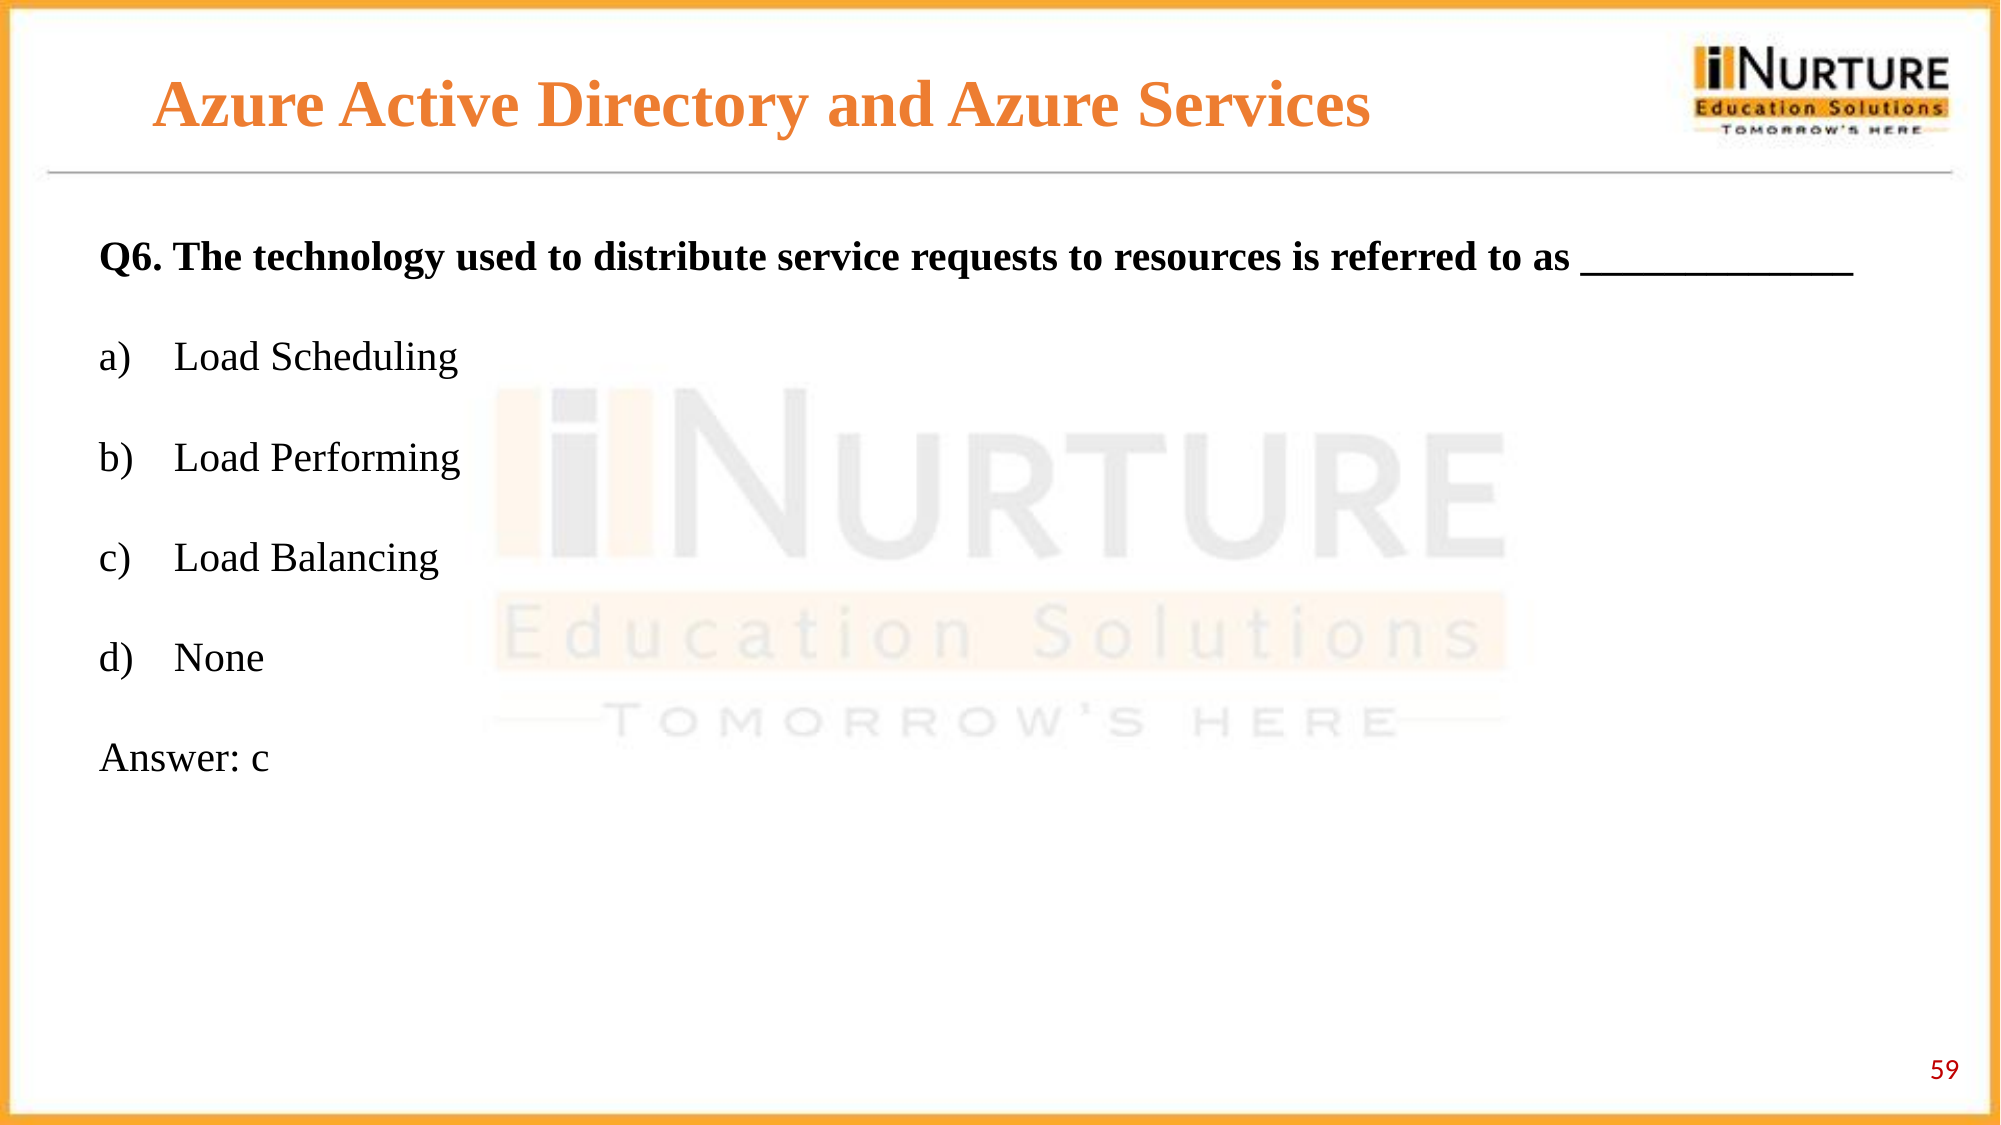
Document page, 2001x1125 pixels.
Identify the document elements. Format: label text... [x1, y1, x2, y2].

picture [0, 0, 2001, 1125]
title Azure Active Directory and Azure Services [137, 59, 1540, 150]
text_box Q6. The technology used to distribute service requests to resources is referred to as _____________ Load Scheduling Load Performing Load Balancing None Answer: c [83, 221, 1975, 787]
slide_number ‹#› [1840, 1042, 1975, 1103]
